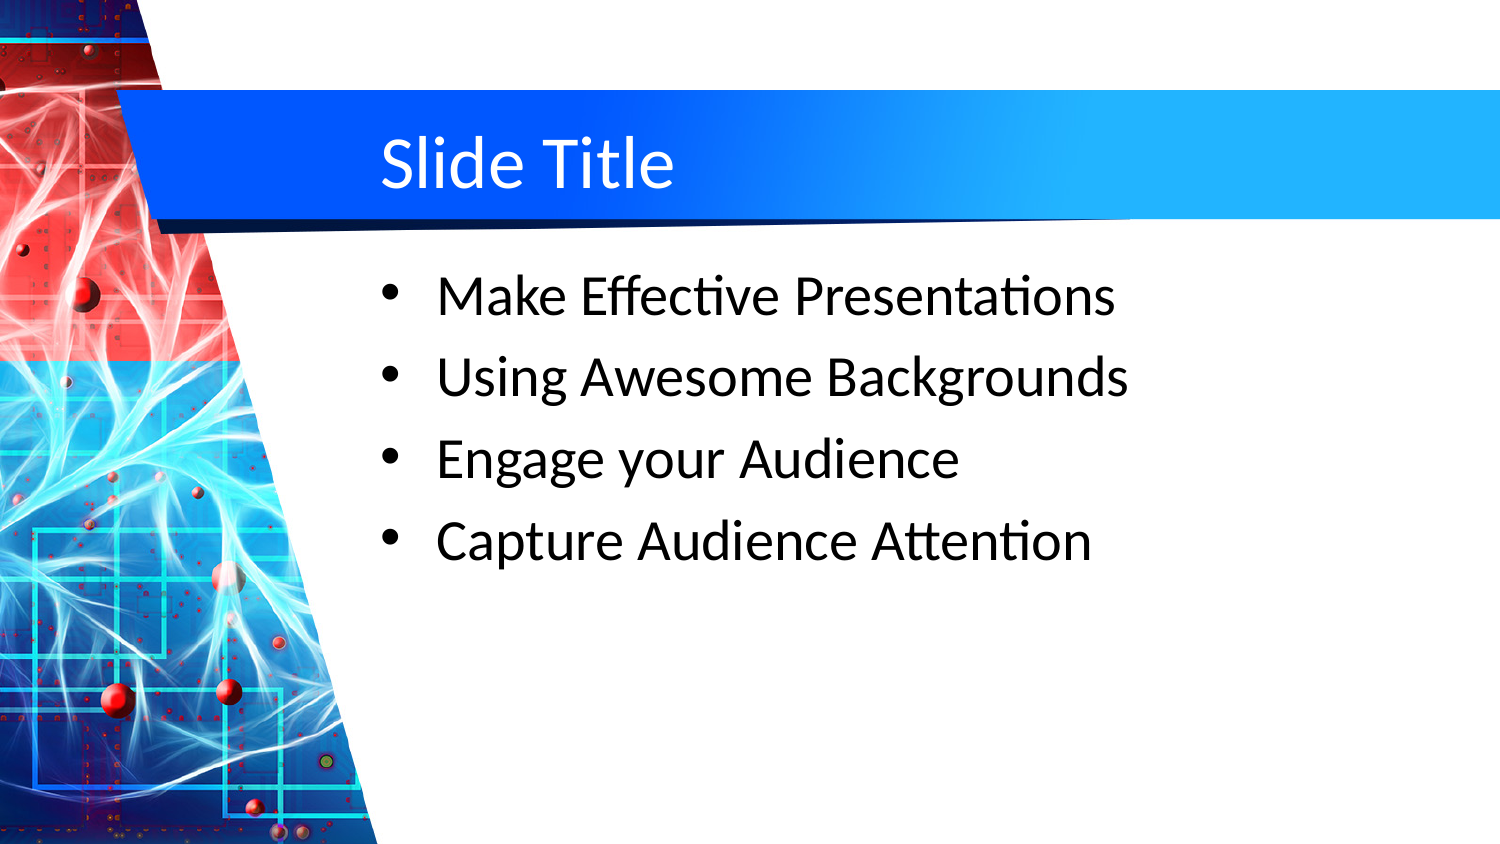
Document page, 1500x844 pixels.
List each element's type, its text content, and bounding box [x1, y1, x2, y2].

list Make Effective Presentations Using Awesome Backgrounds Engage your Audience Capture Audience Attention [365, 249, 1425, 778]
title Slide Title [365, 99, 1425, 219]
picture [0, 0, 1500, 844]
